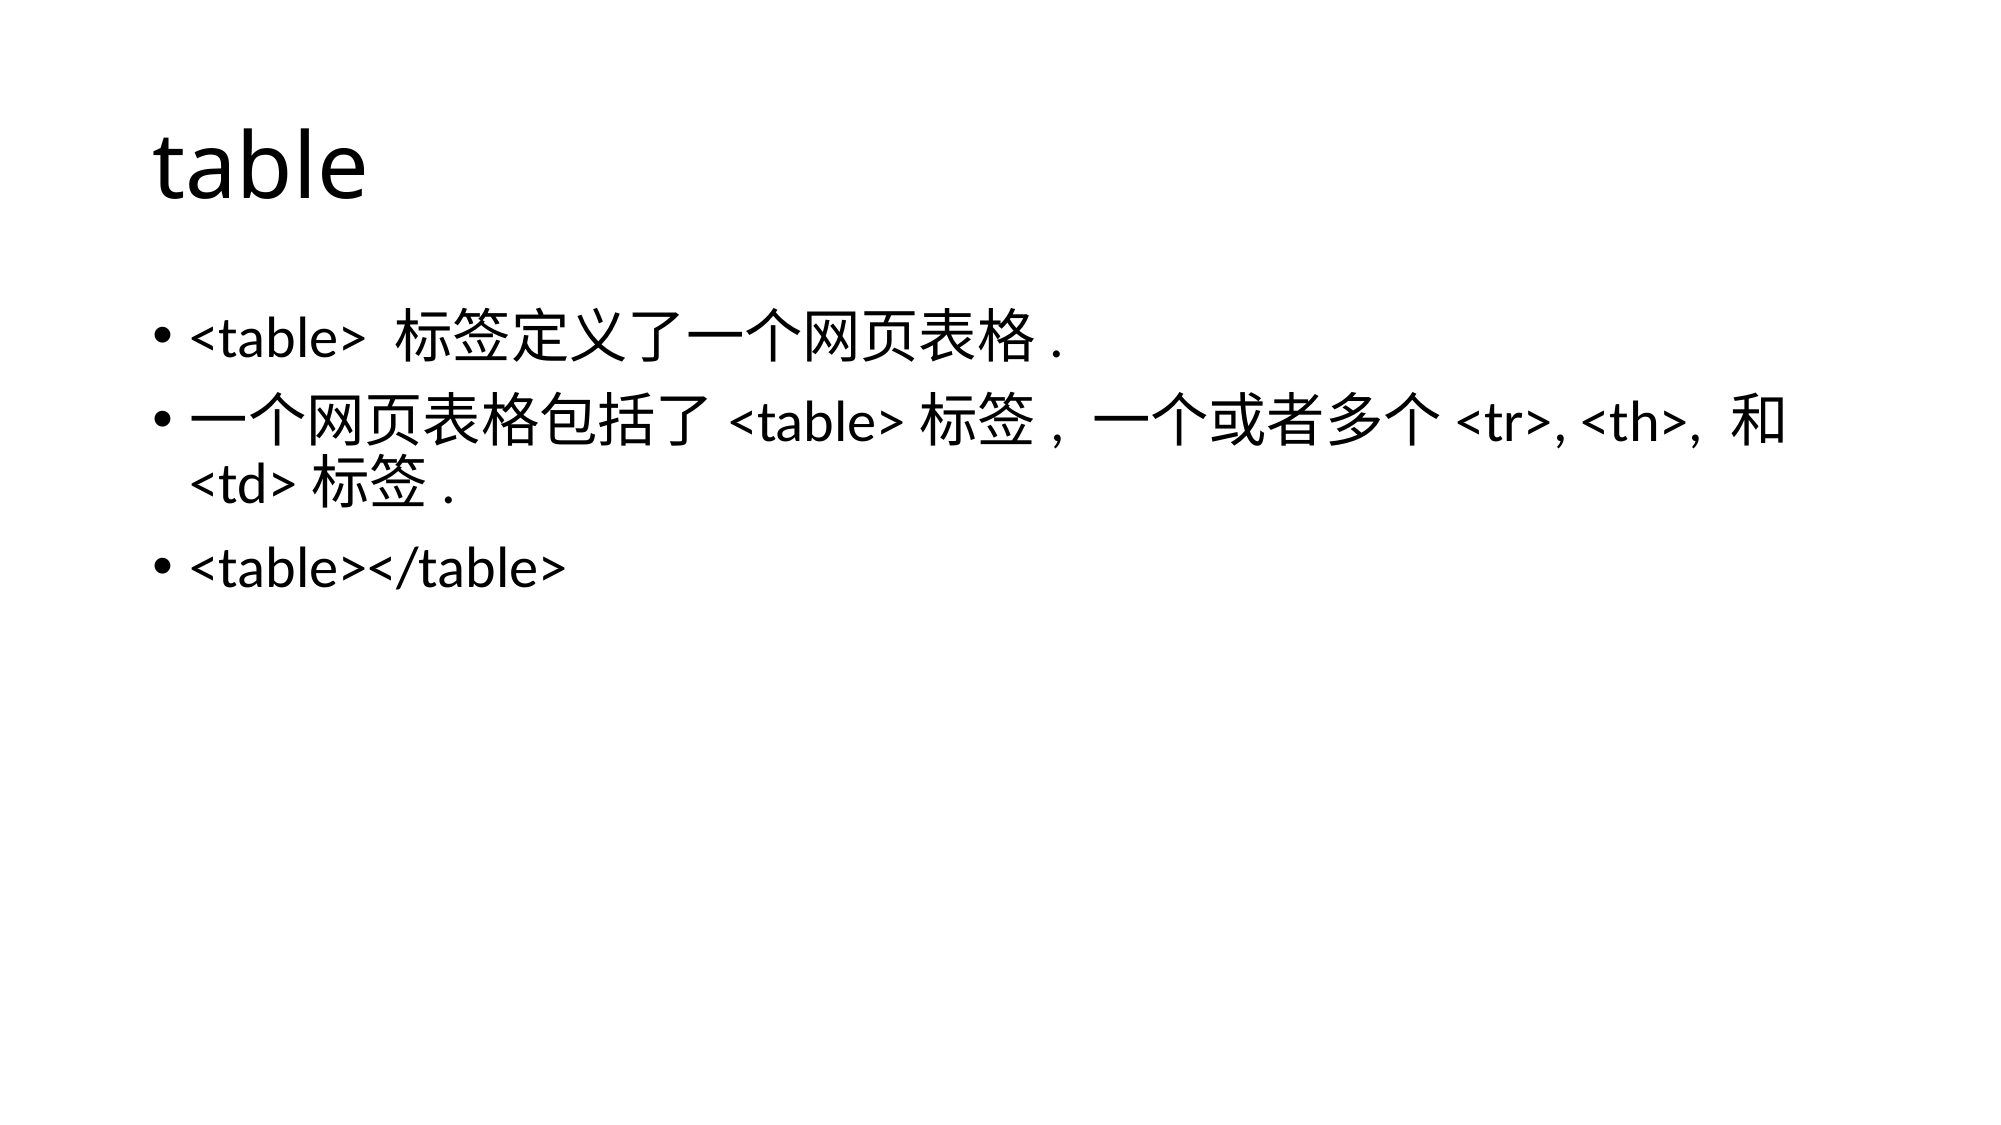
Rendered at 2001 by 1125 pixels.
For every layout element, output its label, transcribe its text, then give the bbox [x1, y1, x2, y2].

list <table> 标签定义了一个网页表格. 一个网页表格包括了<table>标签, 一个或者多个<tr>, <th>, 和 <td>标签. <table></table> [137, 299, 1863, 1014]
title table [137, 59, 1863, 278]
